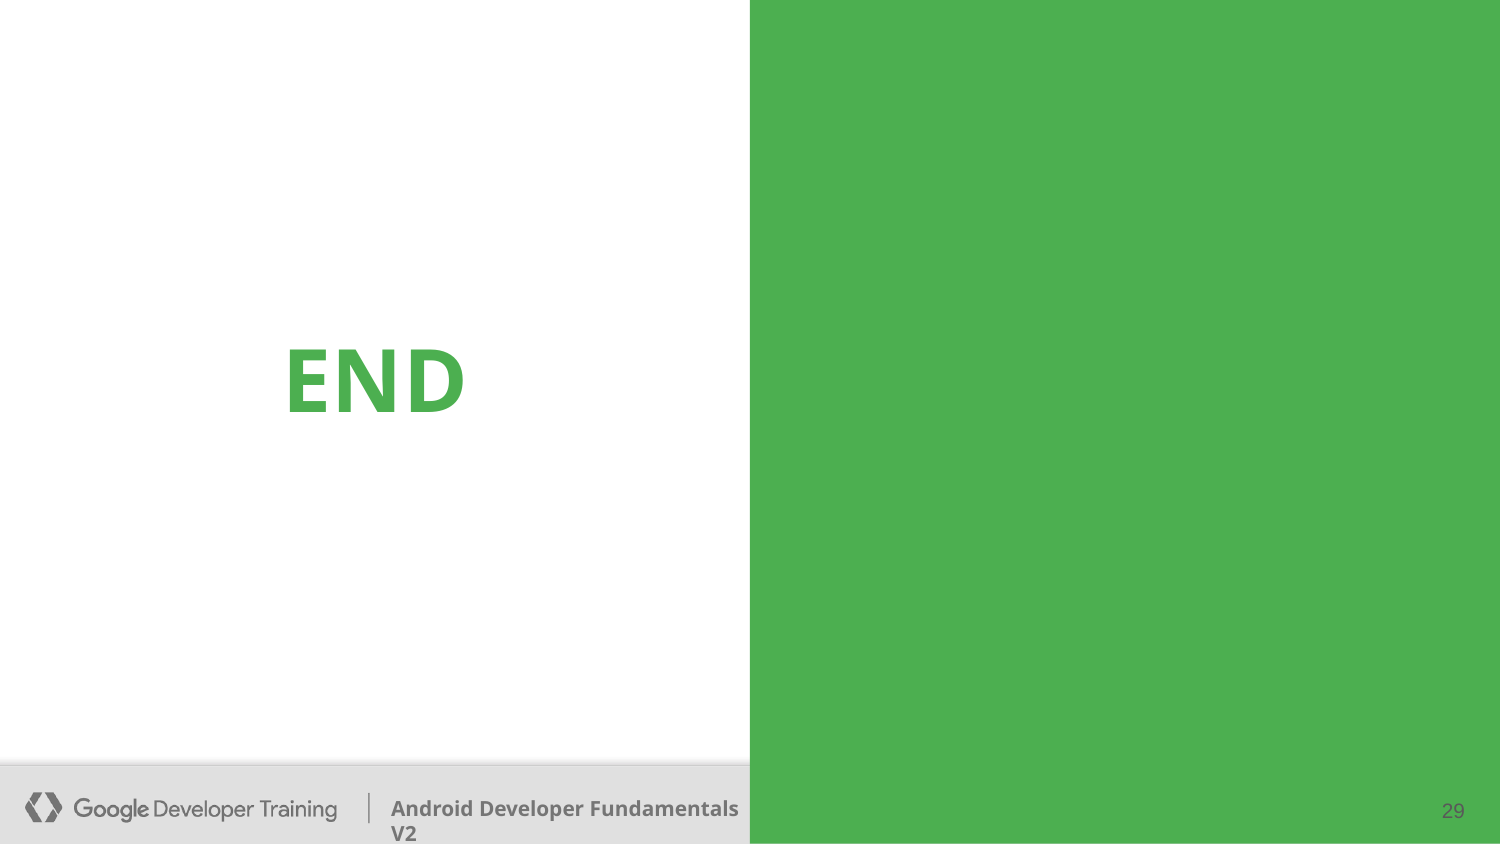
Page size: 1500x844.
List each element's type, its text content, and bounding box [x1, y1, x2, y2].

picture [0, 0, 749, 844]
slide_number 29 [1389, 777, 1480, 842]
title END [43, 202, 708, 446]
